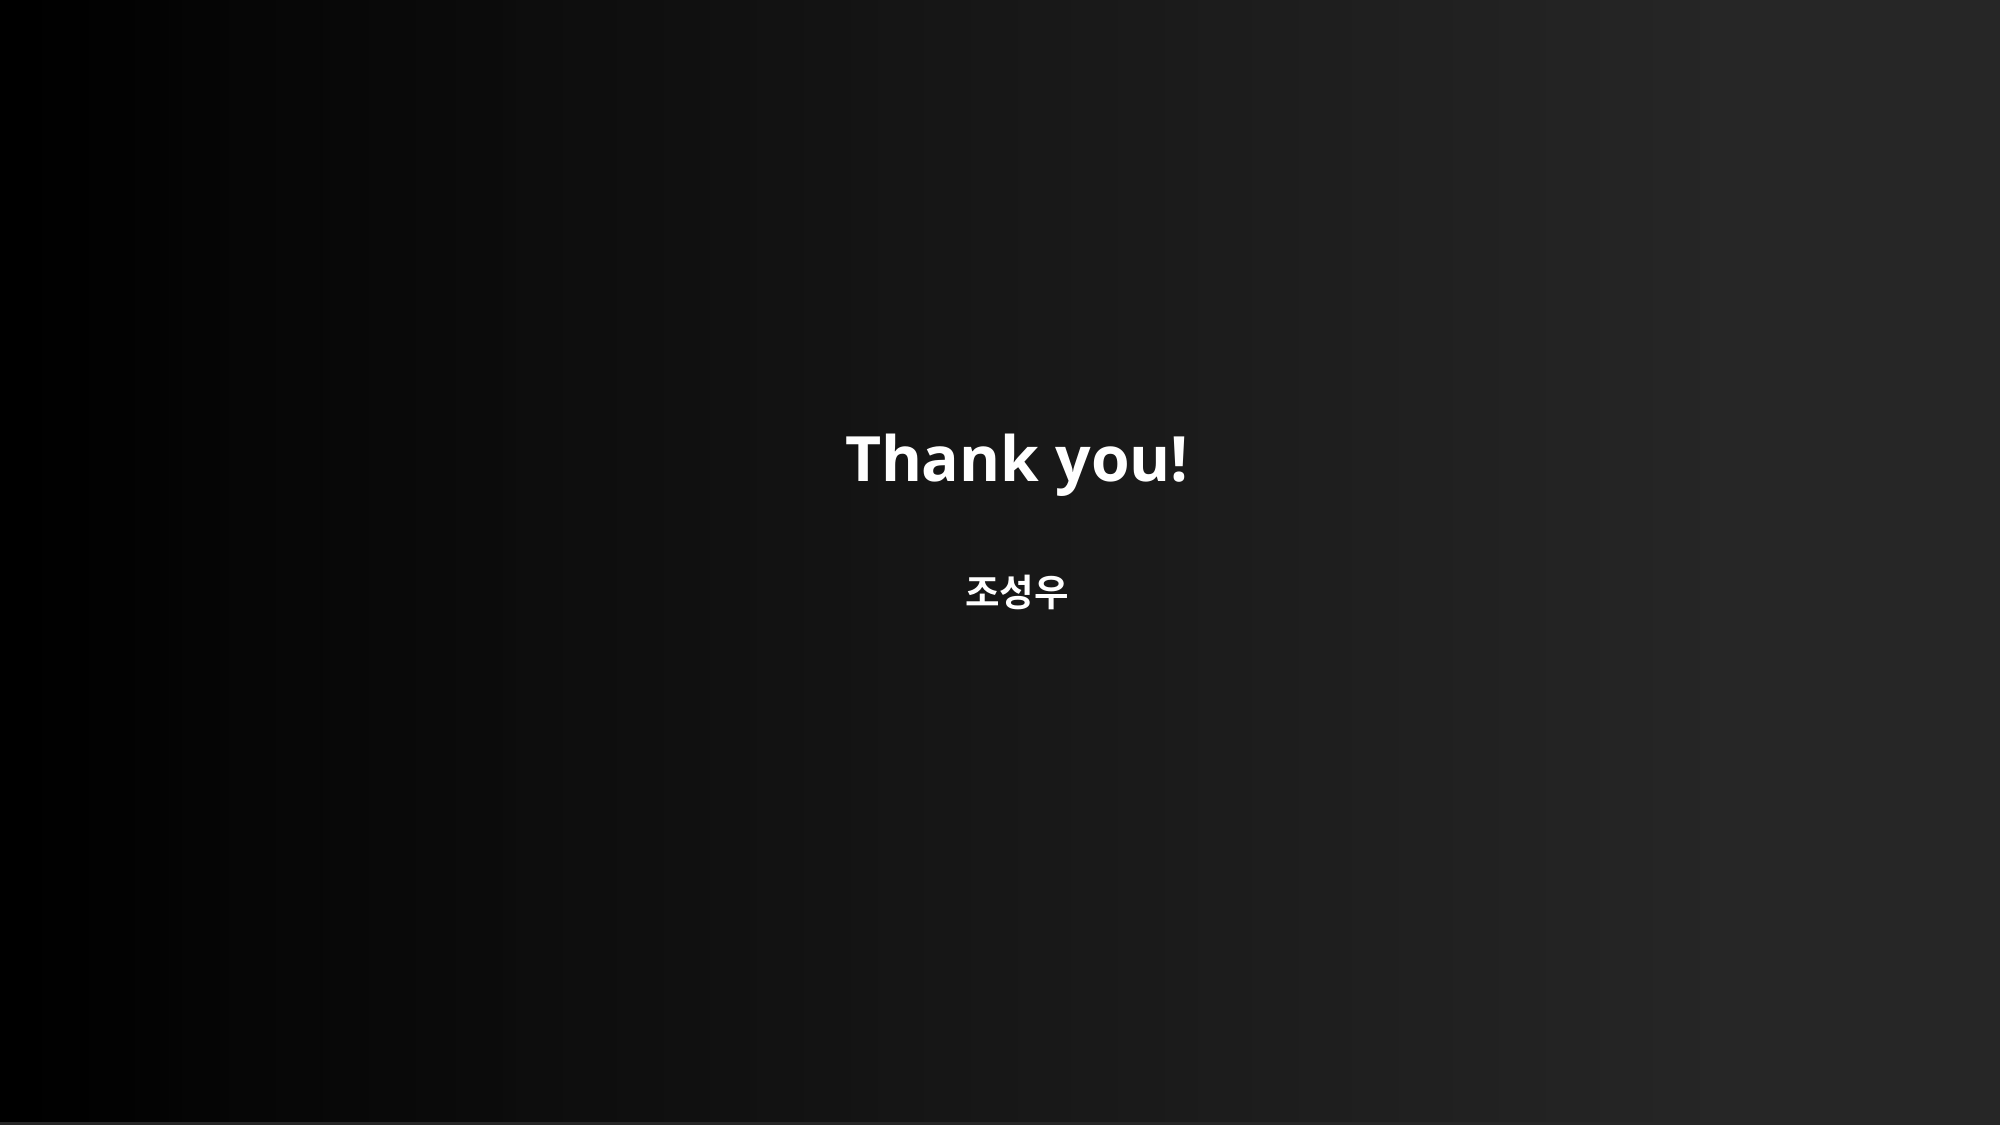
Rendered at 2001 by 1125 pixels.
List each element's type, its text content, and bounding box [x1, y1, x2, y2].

text_box Thank you! 조성우 [728, 411, 1306, 622]
text_box [0, 0, 1704, 1122]
